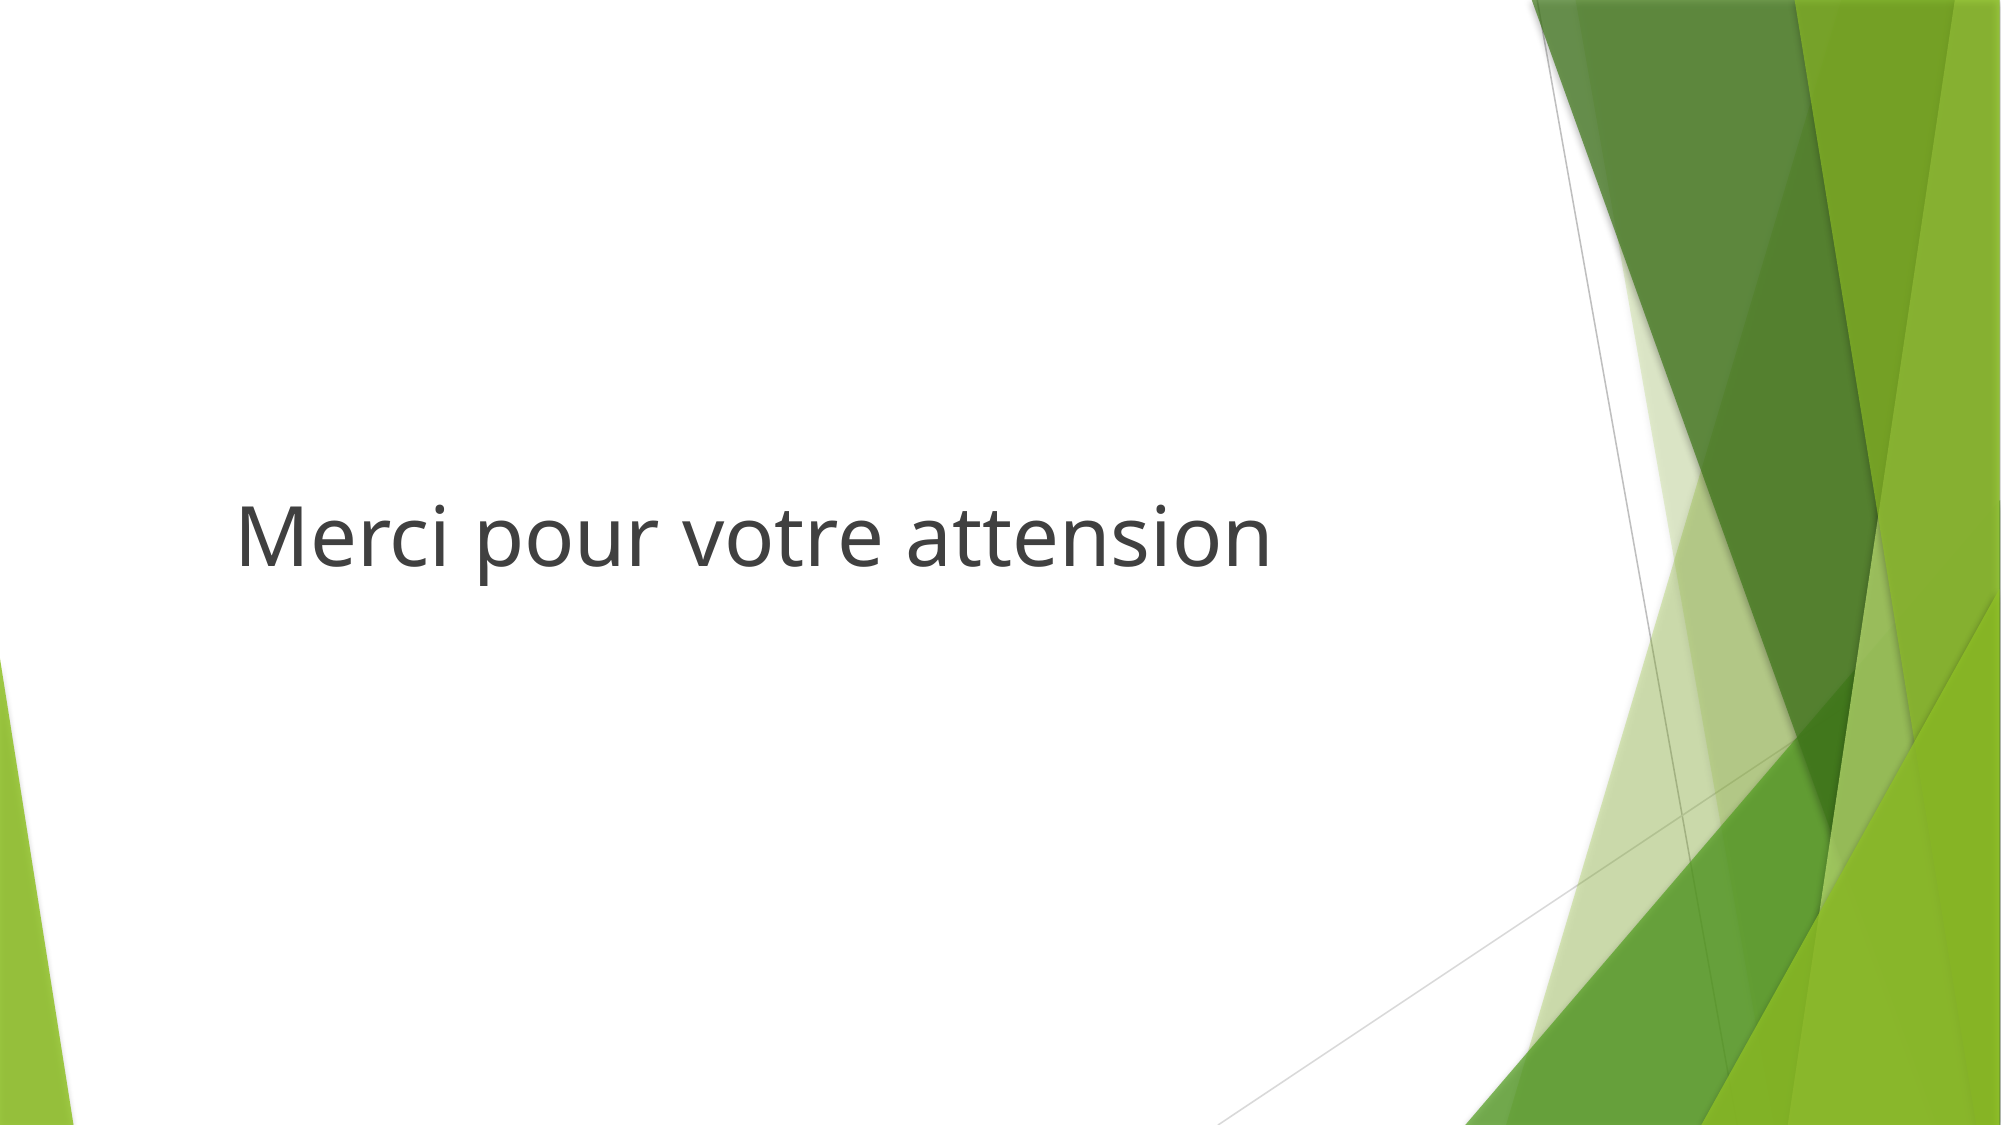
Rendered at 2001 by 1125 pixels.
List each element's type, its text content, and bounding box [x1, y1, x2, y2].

list Merci pour votre attension [111, 354, 1522, 992]
